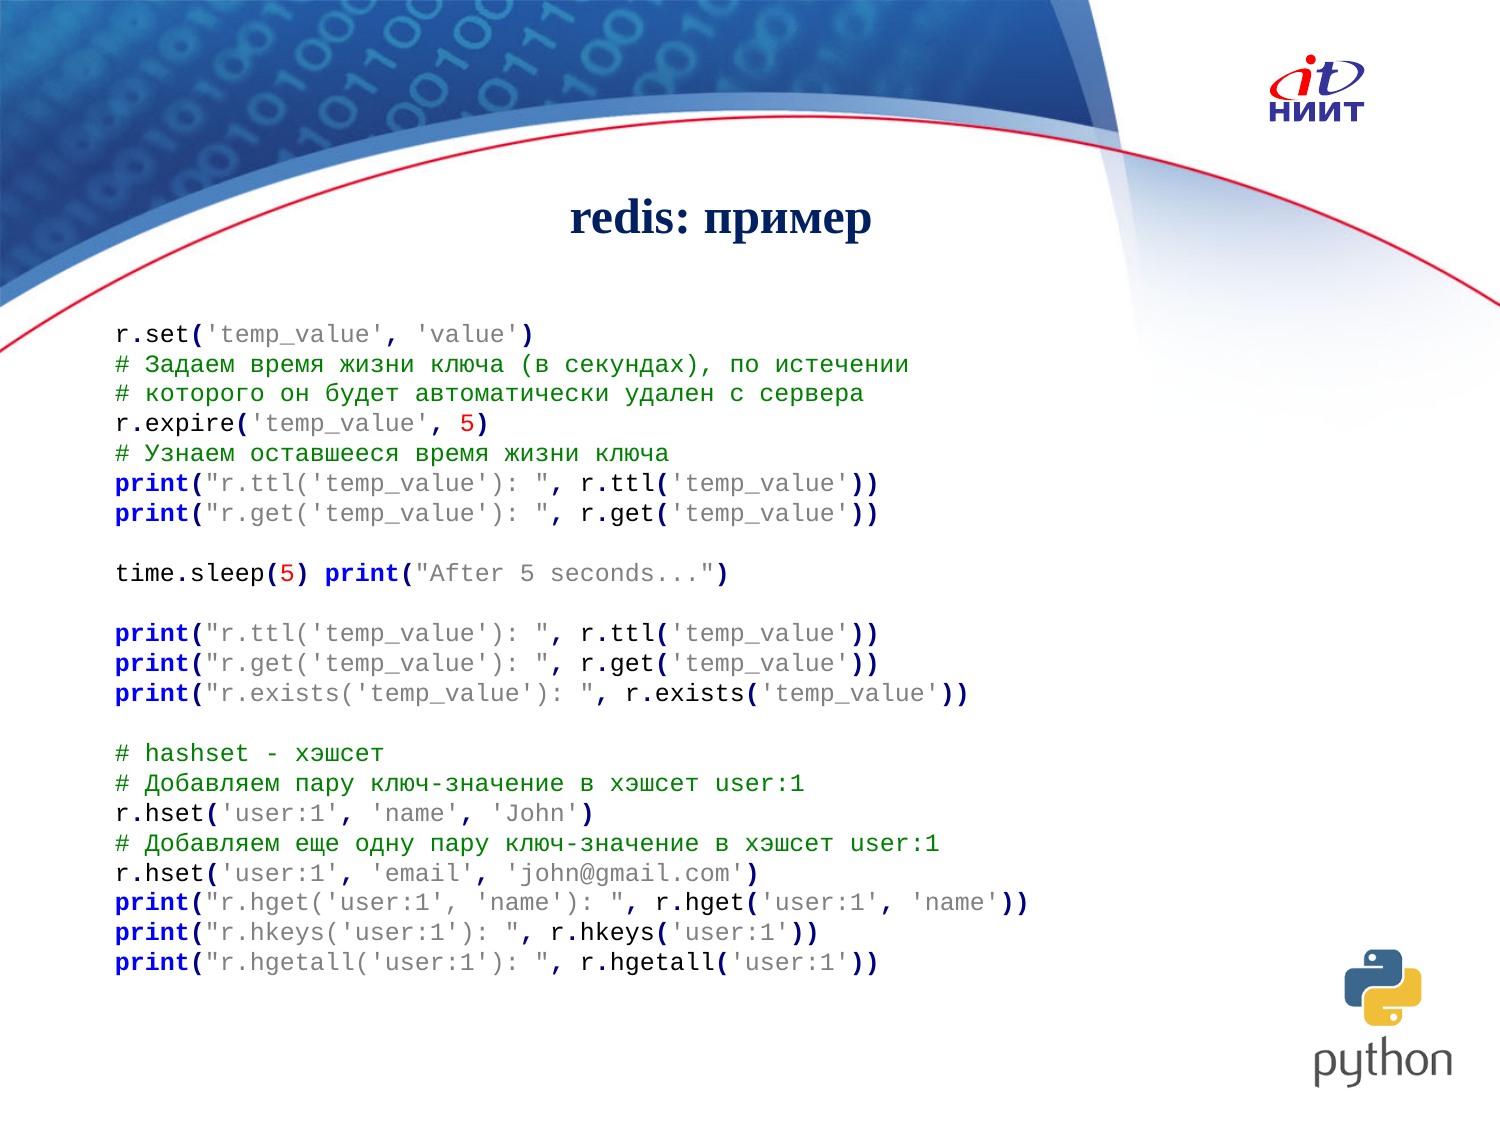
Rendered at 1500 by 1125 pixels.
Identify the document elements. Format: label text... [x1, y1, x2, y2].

title redis: пример [277, 172, 1165, 255]
text_box r.set('temp_value', 'value') # Задаем время жизни ключа (в секундах), по истечении # которого он будет автоматически удален с сервера r.expire('temp_value', 5) # Узнаем оставшееся время жизни ключа print("r.ttl('temp_value'): ", r.ttl('temp_value')) print("r.get('temp_value'): ", r.get('temp_value')) time.sleep(5) print("After 5 seconds...") print("r.ttl('temp_value'): ", r.ttl('temp_value')) print("r.get('temp_value'): ", r.get('temp_value')) print("r.exists('temp_value'): ", r.exists('temp_value')) # hashset - хэшсет # Добавляем пару ключ-значение в хэшсет user:1 r.hset('user:1', 'name', 'John') # Добавляем еще одну пару ключ-значение в хэшсет user:1 r.hset('user:1', 'email', 'john@gmail.com') print("r.hget('user:1', 'name'): ", r.hget('user:1', 'name')) print("r.hkeys('user:1'): ", r.hkeys('user:1')) print("r.hgetall('user:1'): ", r.hgetall('user:1')) [100, 309, 1424, 984]
picture [0, 0, 1500, 1125]
